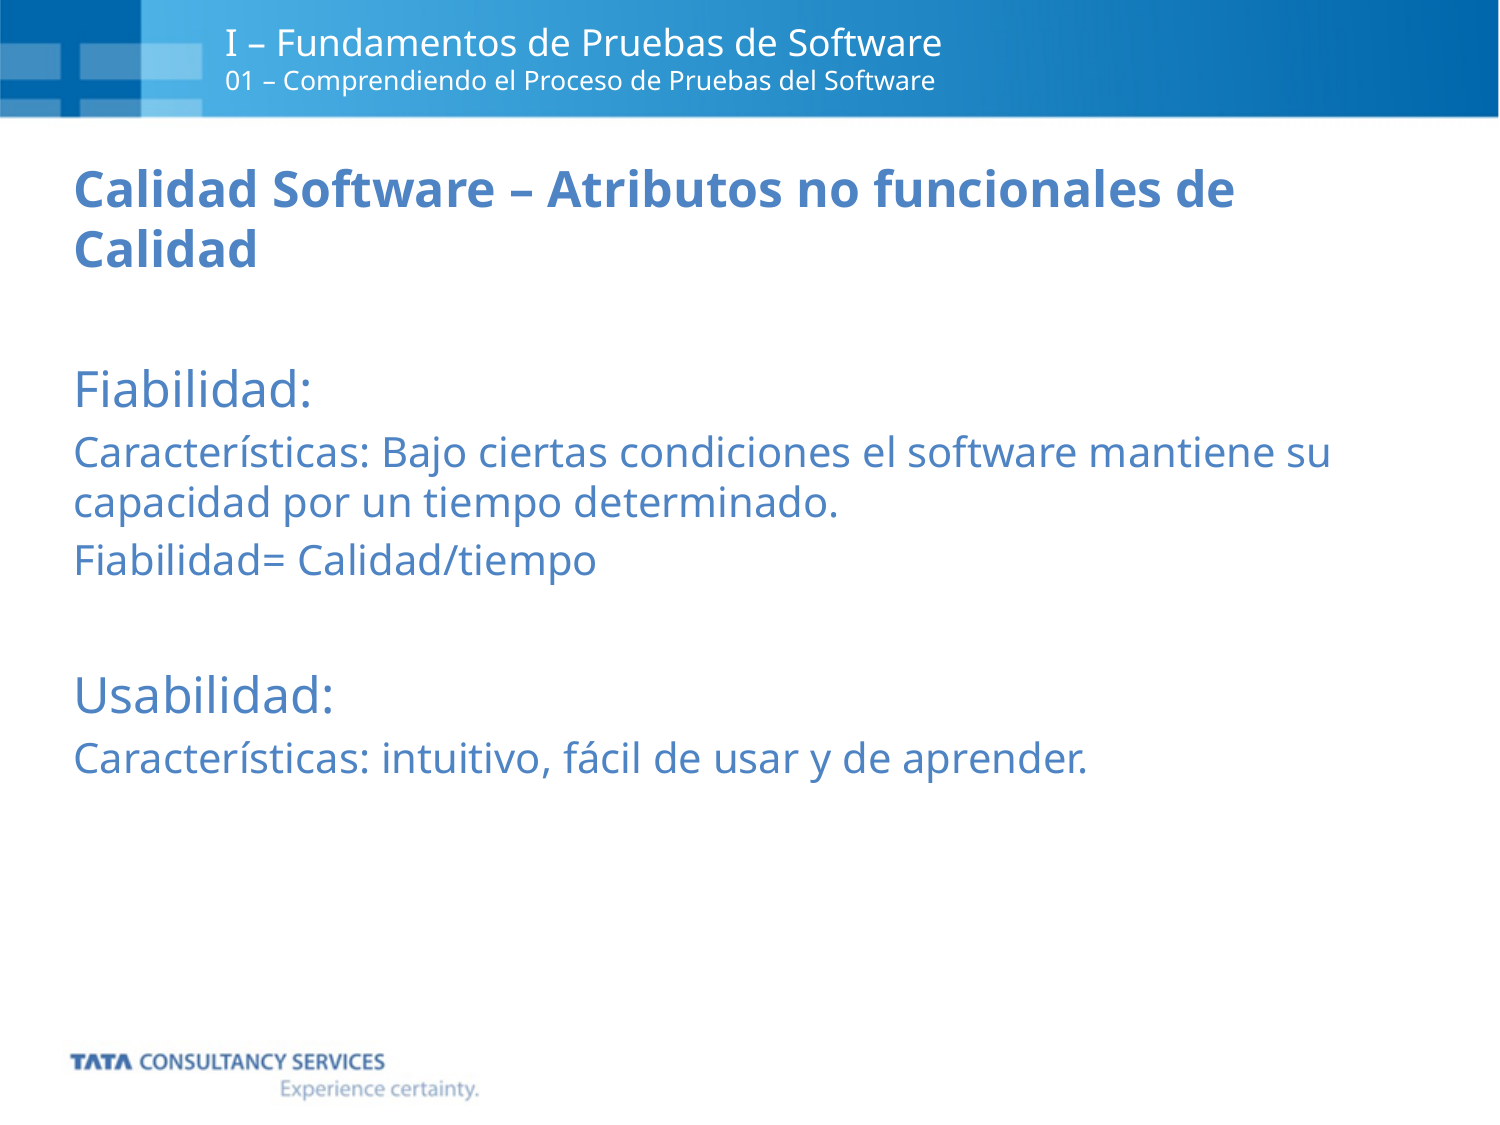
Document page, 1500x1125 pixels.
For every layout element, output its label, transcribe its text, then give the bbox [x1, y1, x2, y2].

picture [0, 0, 1499, 1124]
list Calidad Software – Atributos no funcionales de Calidad Fiabilidad: Características: Bajo ciertas condiciones el software mantiene su capacidad por un tiempo determinado. Fiabilidad= Calidad/tiempo Usabilidad: Características: intuitivo, fácil de usar y de aprender. [58, 149, 1443, 300]
title I – Fundamentos de Pruebas de Software 01 – Comprendiendo el Proceso de Pruebas del Software [210, 10, 1435, 104]
